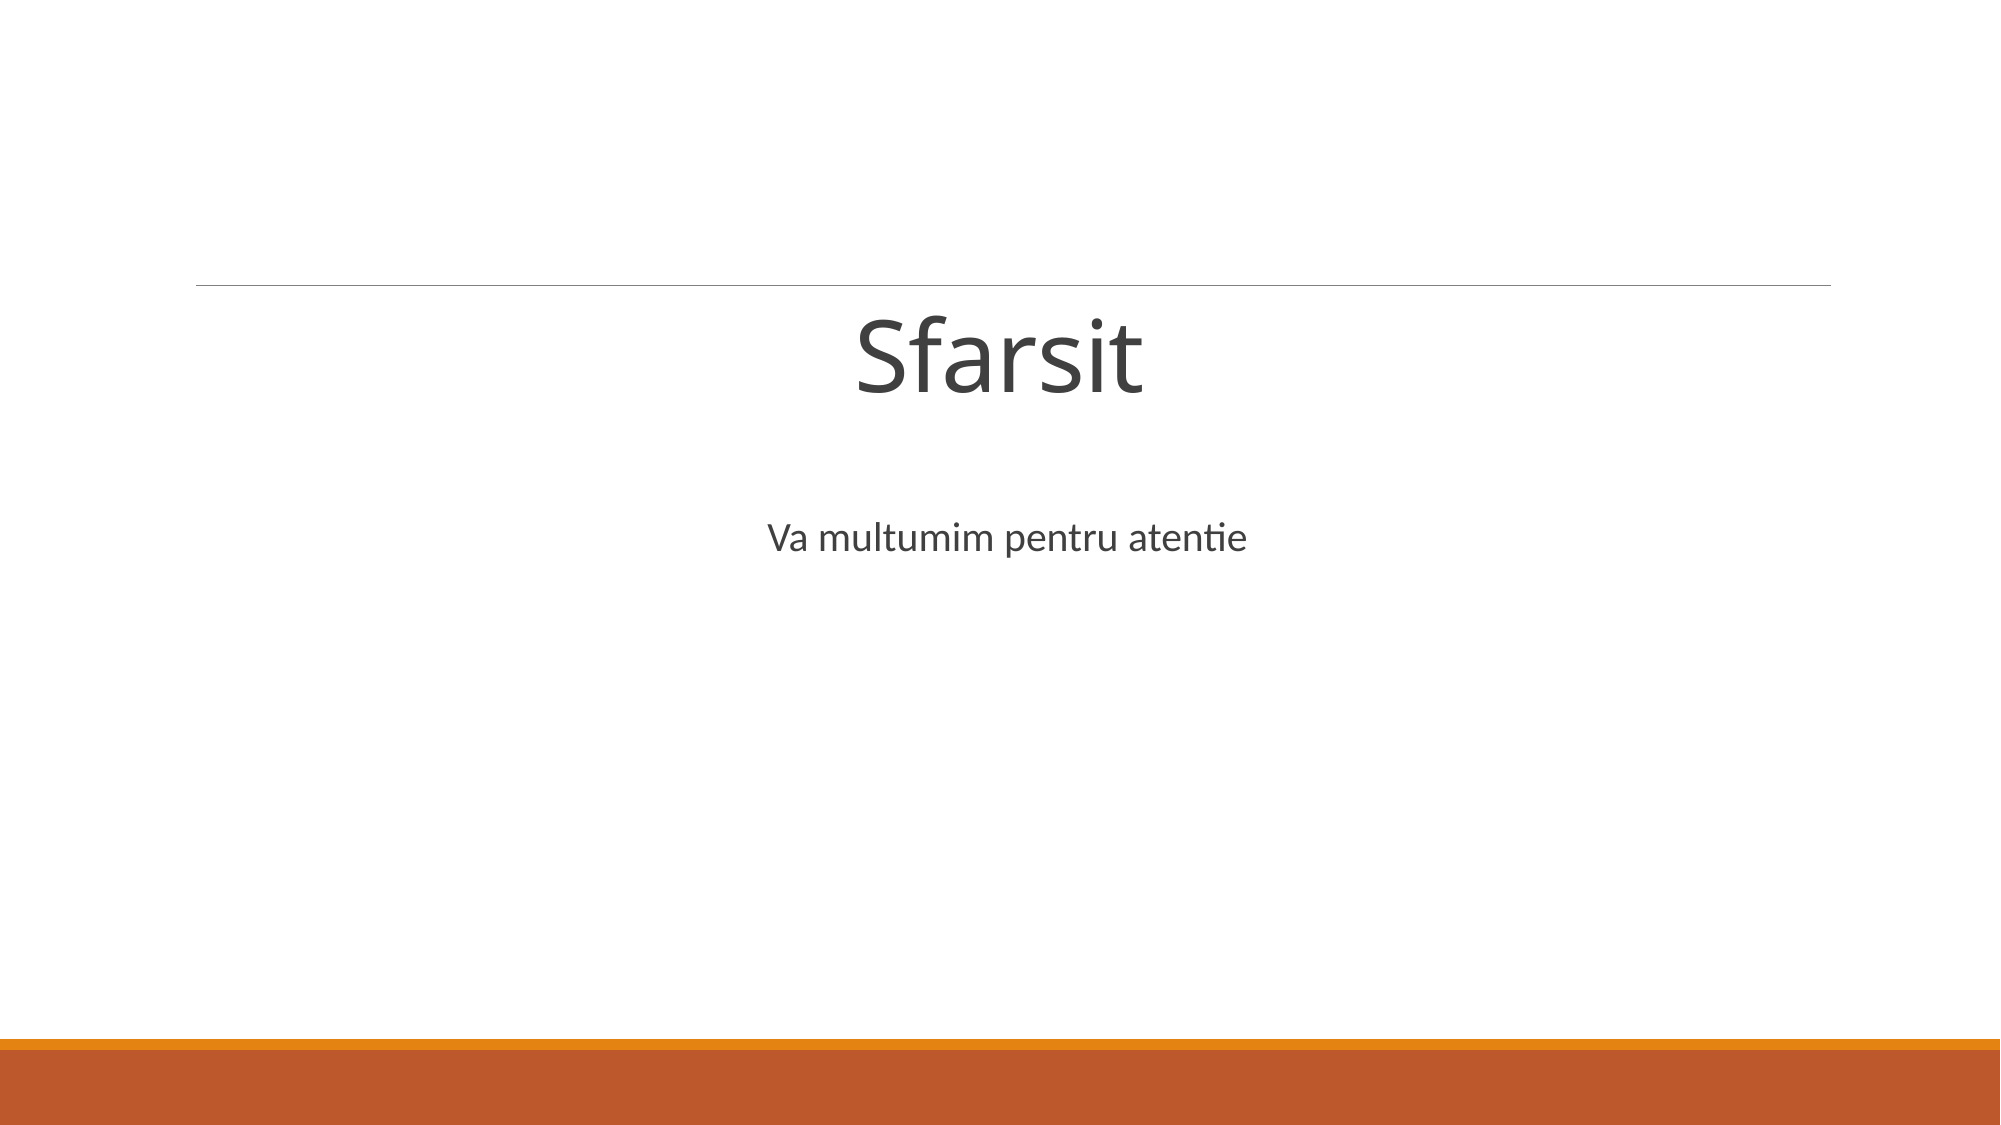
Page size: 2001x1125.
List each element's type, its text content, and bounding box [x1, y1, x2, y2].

title Sfarsit [137, 202, 1863, 421]
list Va multumim pentru atentie [137, 508, 1863, 1014]
